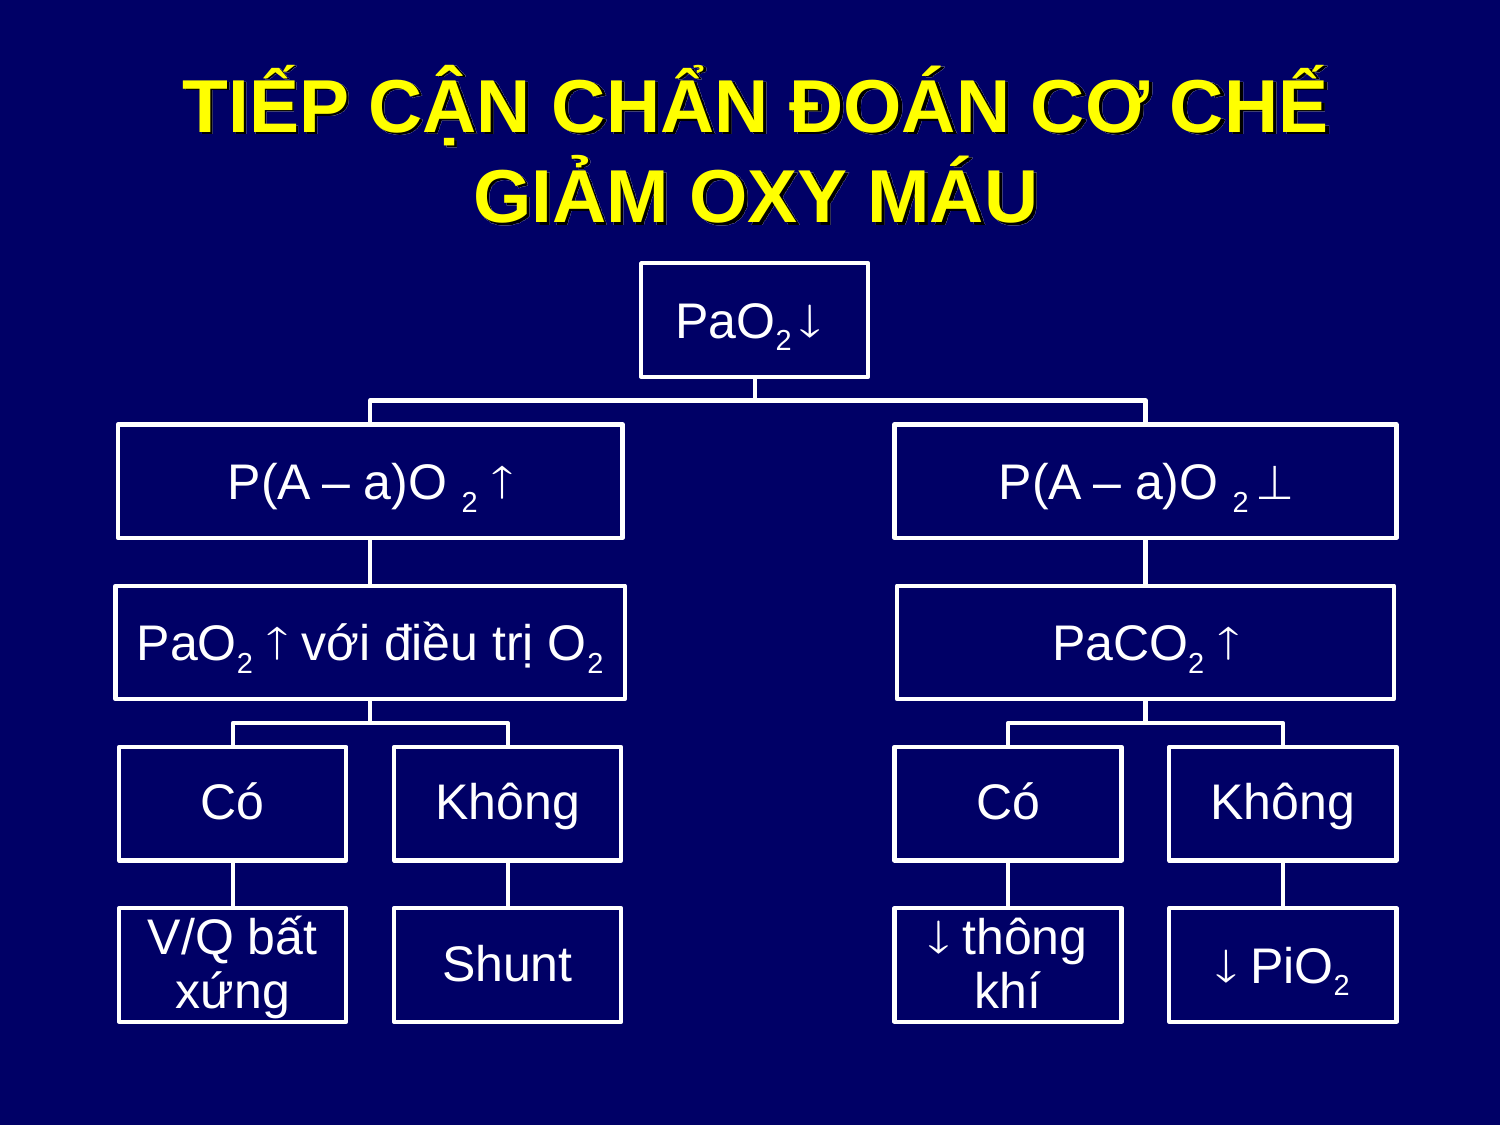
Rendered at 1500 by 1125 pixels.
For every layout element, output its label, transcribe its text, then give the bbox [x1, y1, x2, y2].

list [70, 262, 1437, 1023]
title TIẾP CẬN CHẨN ĐOÁN CƠ CHẾ GIẢM OXY MÁU [70, 56, 1442, 238]
